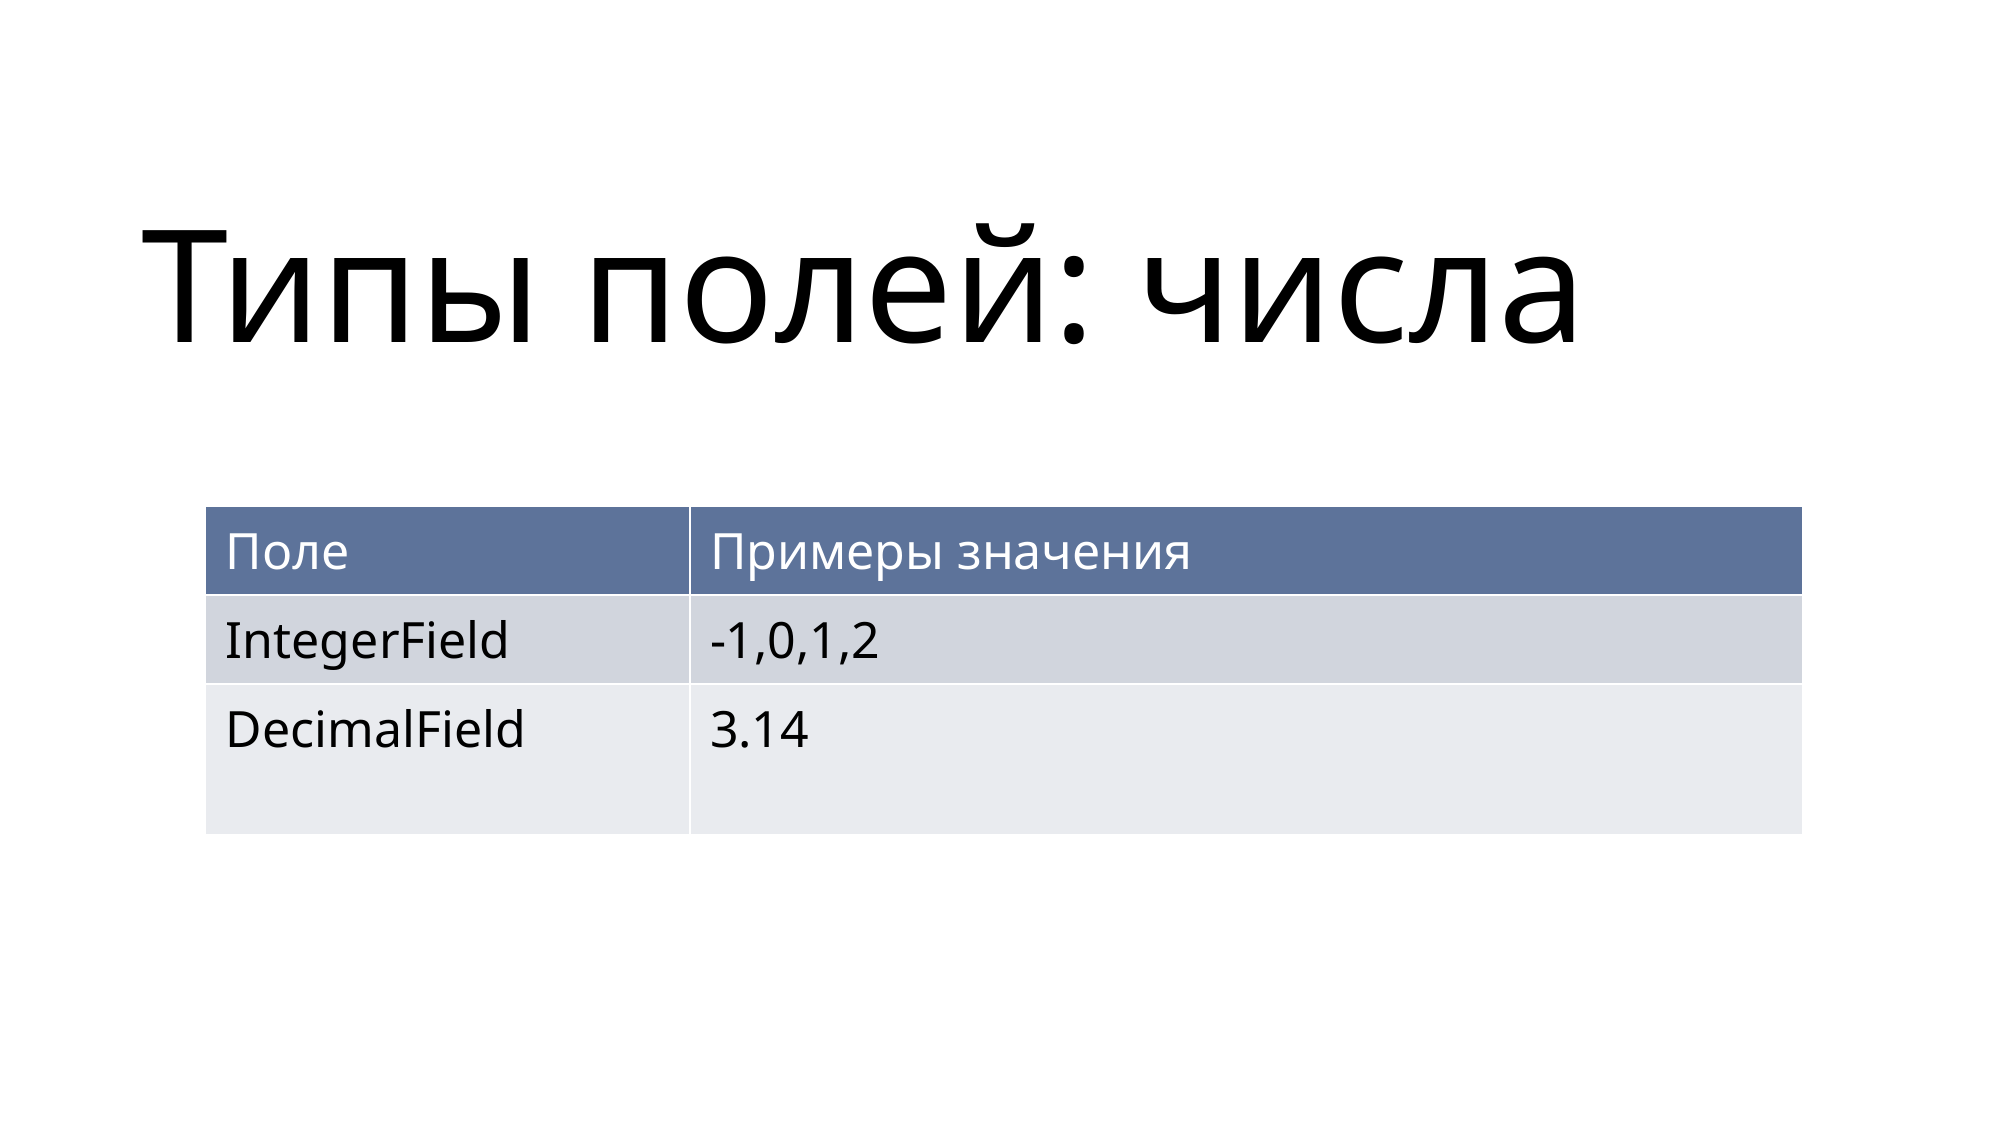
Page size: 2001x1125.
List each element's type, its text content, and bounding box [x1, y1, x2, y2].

table_cell DecimalField [206, 685, 689, 834]
table_cell IntegerField [206, 596, 689, 683]
table_cell 3.14 [691, 685, 1802, 834]
title Типы полей: числа [141, 183, 1867, 401]
table_header Примеры значения [691, 507, 1802, 594]
table_header Поле [206, 507, 689, 594]
table_cell -1,0,1,2 [691, 596, 1802, 683]
